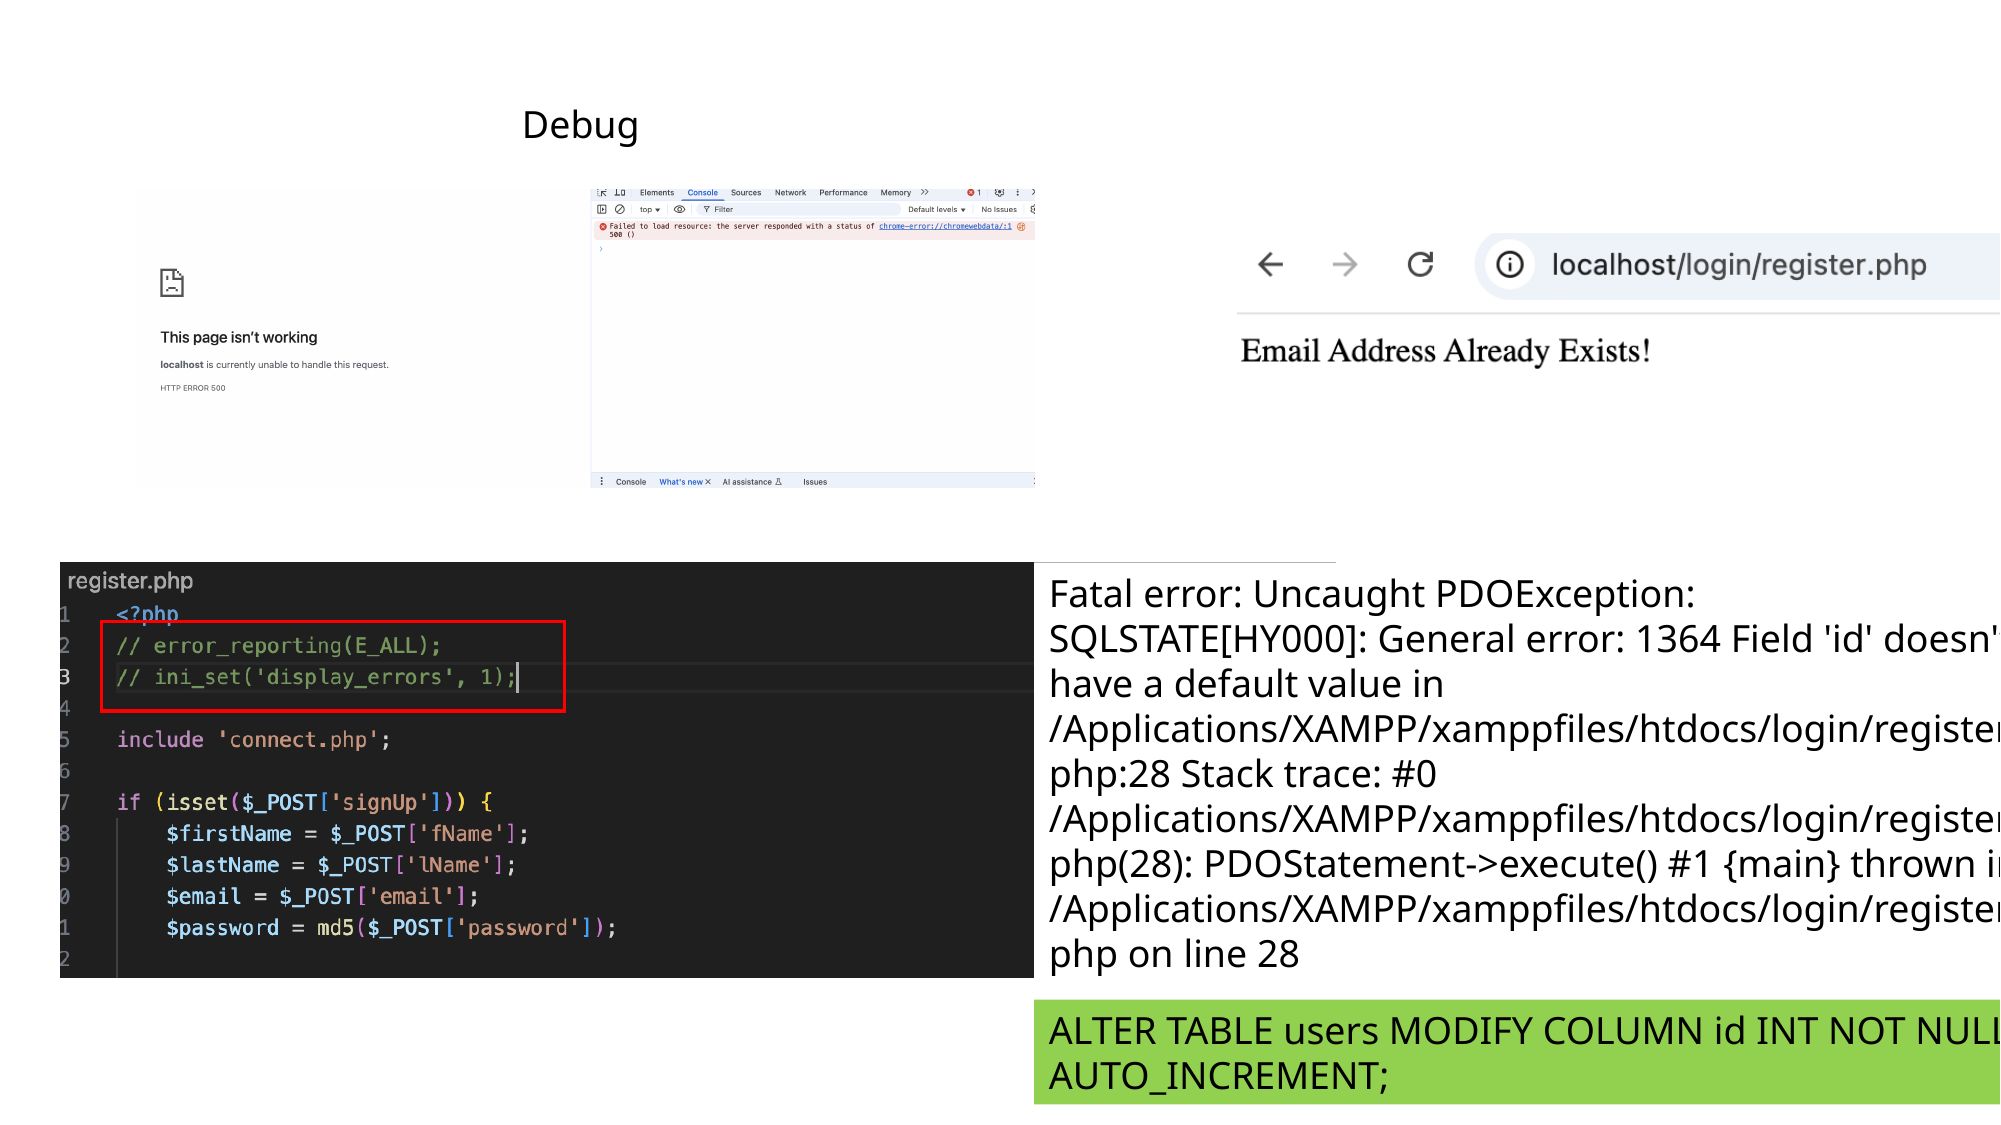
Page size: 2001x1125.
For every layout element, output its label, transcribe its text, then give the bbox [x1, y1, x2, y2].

picture [135, 188, 1035, 488]
picture [1236, 232, 2000, 445]
text_box Debug [507, 93, 665, 154]
text_box Fatal error: Uncaught PDOException: SQLSTATE[HY000]: General error: 1364 Field 'id' doesn't have a default value in /Applications/XAMPP/xamppfiles/htdocs/login/register.php:28 Stack trace: #0 /Applications/XAMPP/xamppfiles/htdocs/login/register.php(28): PDOStatement->execute() #1 {main} thrown in /Applications/XAMPP/xamppfiles/htdocs/login/register.php on line 28 [1034, 562, 2000, 983]
text_box ALTER TABLE users MODIFY COLUMN id INT NOT NULL AUTO_INCREMENT; [1034, 999, 2000, 1105]
picture [59, 561, 1336, 979]
